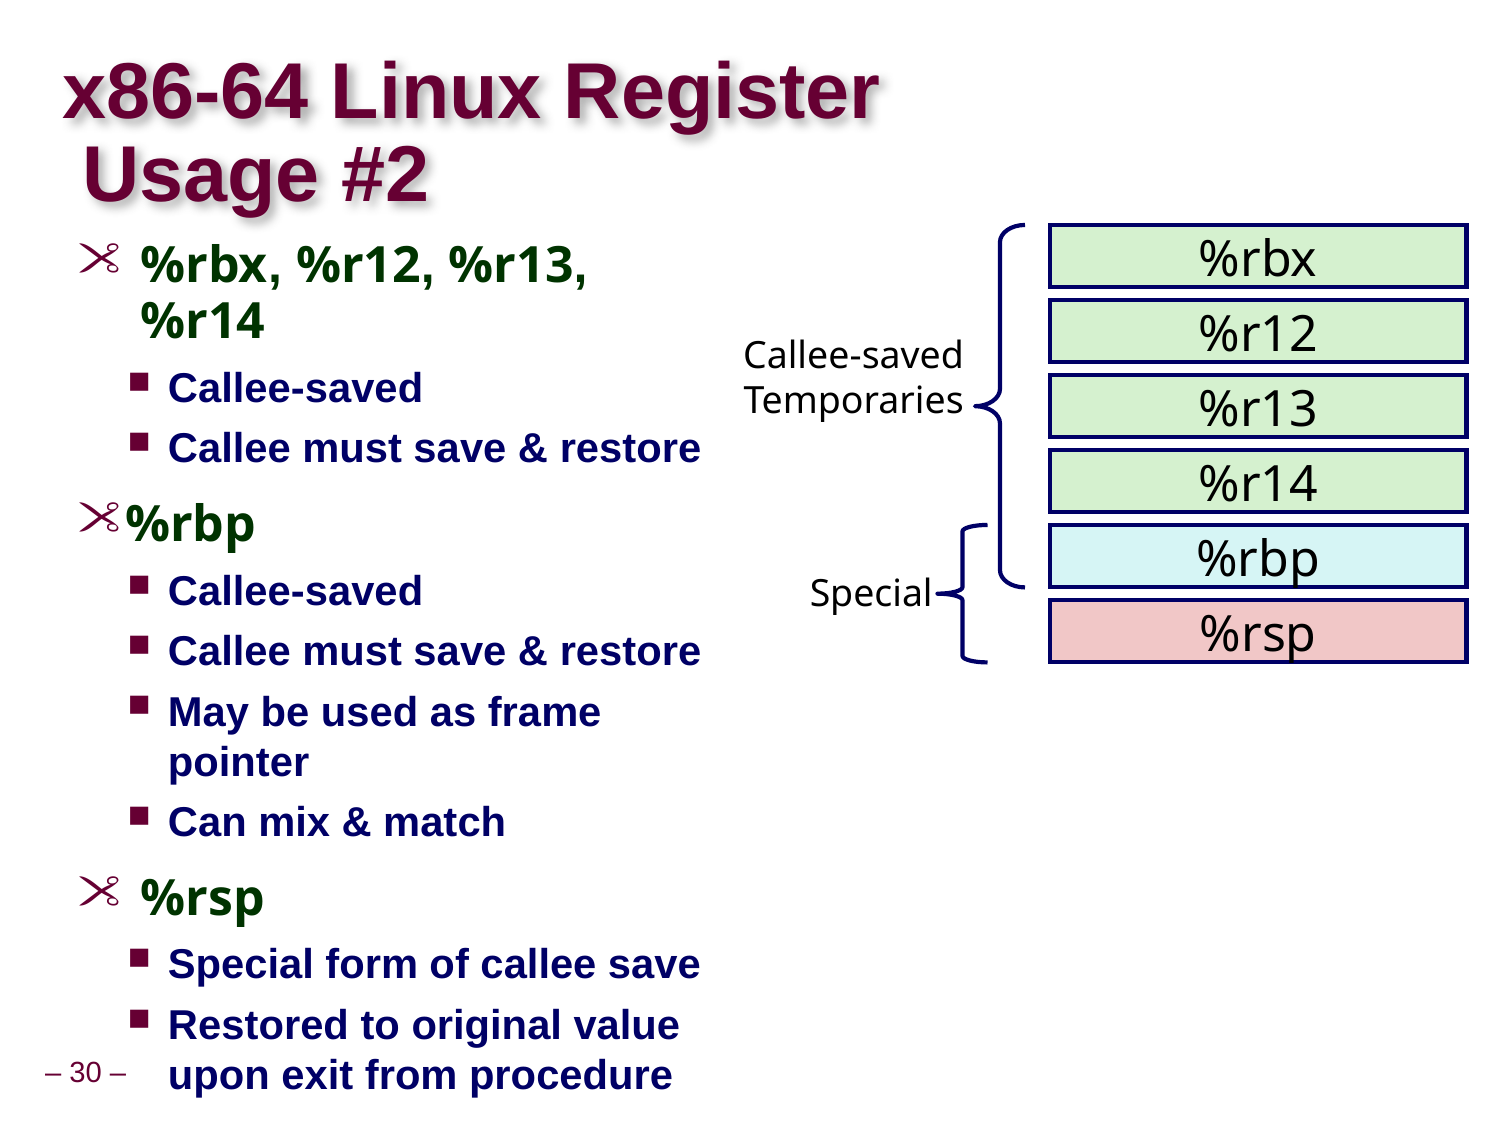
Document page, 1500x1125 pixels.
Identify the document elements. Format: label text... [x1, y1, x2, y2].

text_box %r14 [1049, 449, 1467, 513]
text_box [940, 524, 988, 663]
text_box %r12 [1049, 299, 1467, 363]
text_box Special [803, 562, 940, 620]
text_box [975, 224, 1026, 588]
text_box %rbp [1049, 524, 1467, 588]
text_box %rsp [1049, 599, 1467, 663]
text_box %r13 [1049, 374, 1467, 438]
text_box %rbx [1049, 224, 1467, 288]
title x86-64 Linux Register Usage #2 [62, 41, 1051, 230]
text_box Callee-saved Temporaries [736, 324, 971, 428]
list %rbx, %r12, %r13, %r14 Callee-saved Callee must save & restore %rbp Callee-saved Callee must save & restore May be used as frame pointer Can mix & match %rsp Special form of callee save Restored to original value upon exit from procedure [62, 228, 730, 951]
